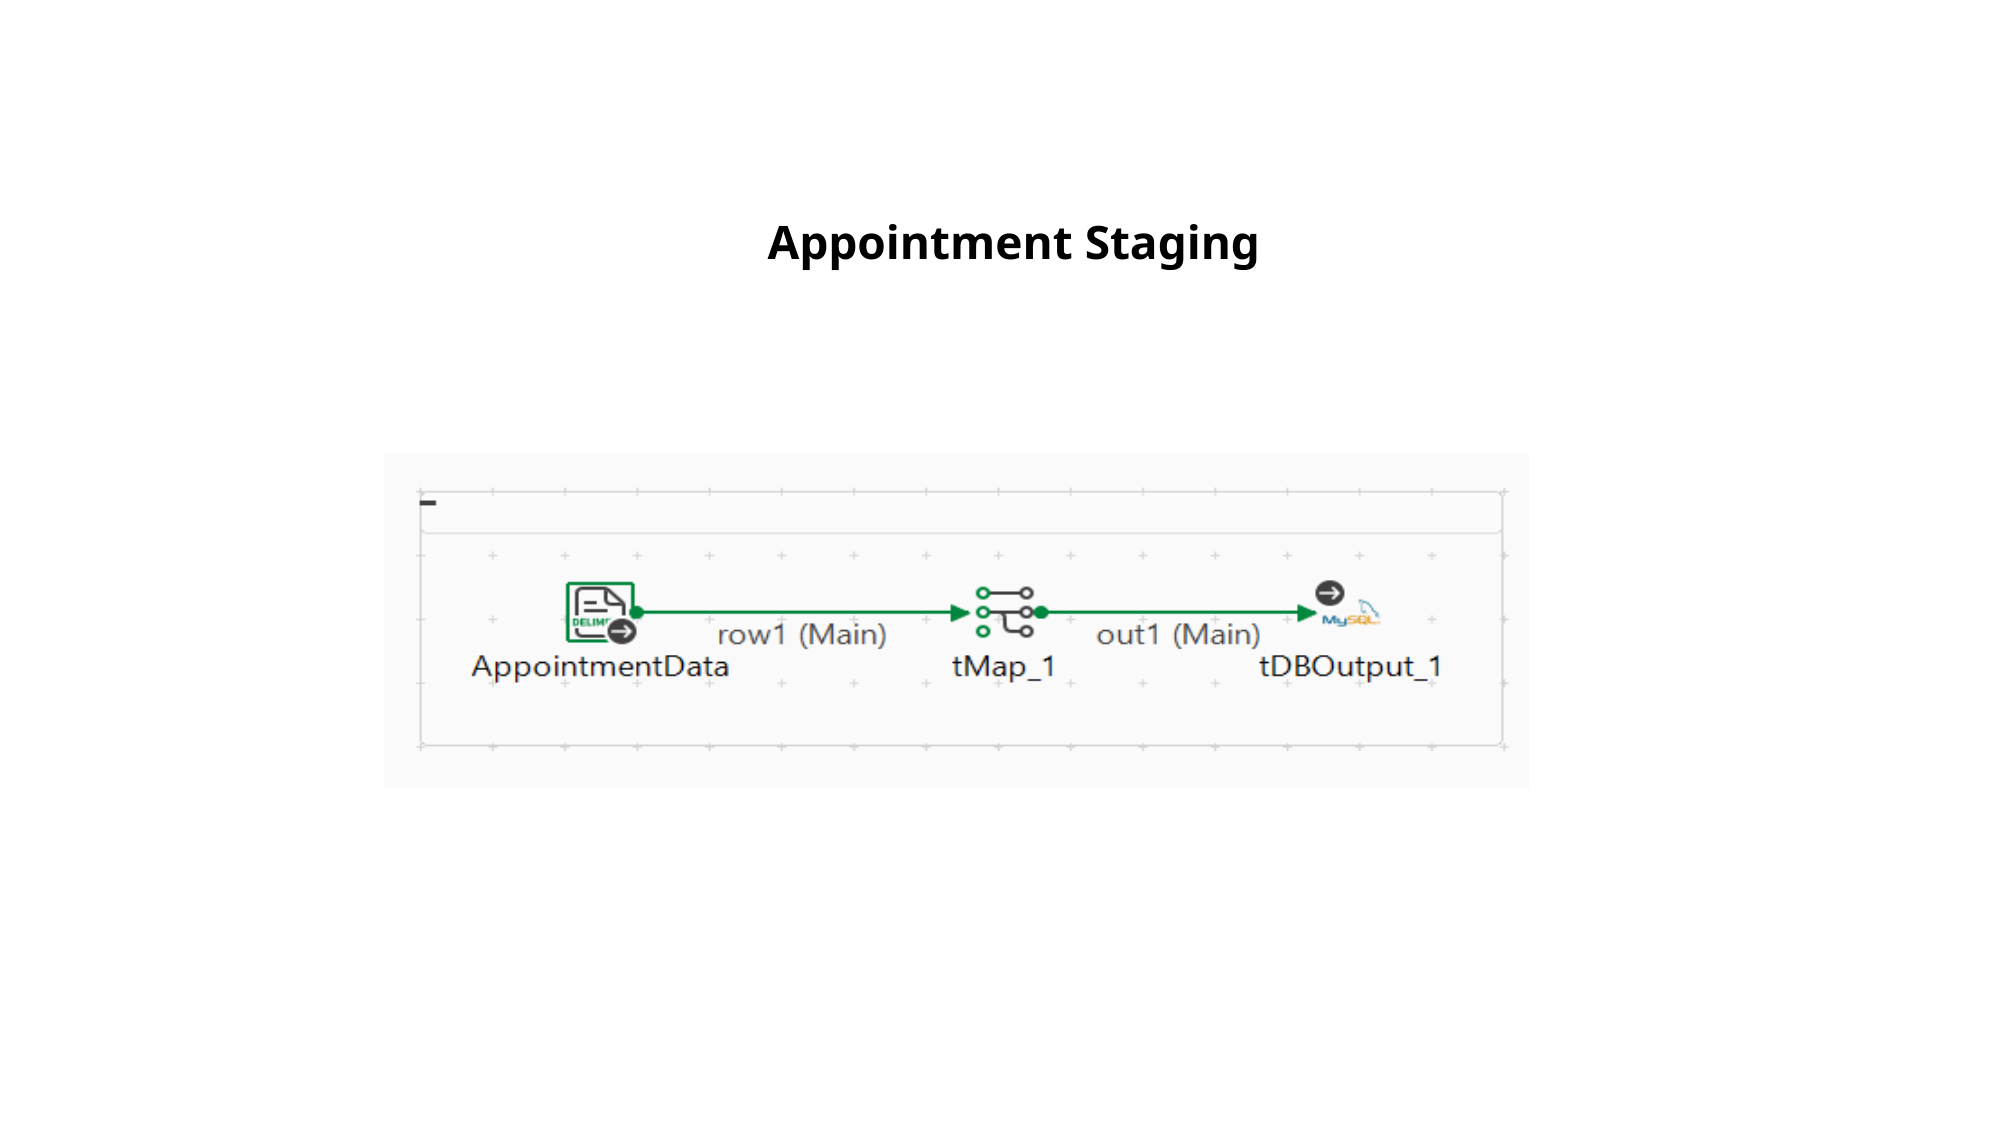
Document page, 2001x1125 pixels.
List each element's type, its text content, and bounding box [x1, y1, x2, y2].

picture [383, 452, 1529, 788]
text_box Appointment Staging [744, 188, 1284, 301]
